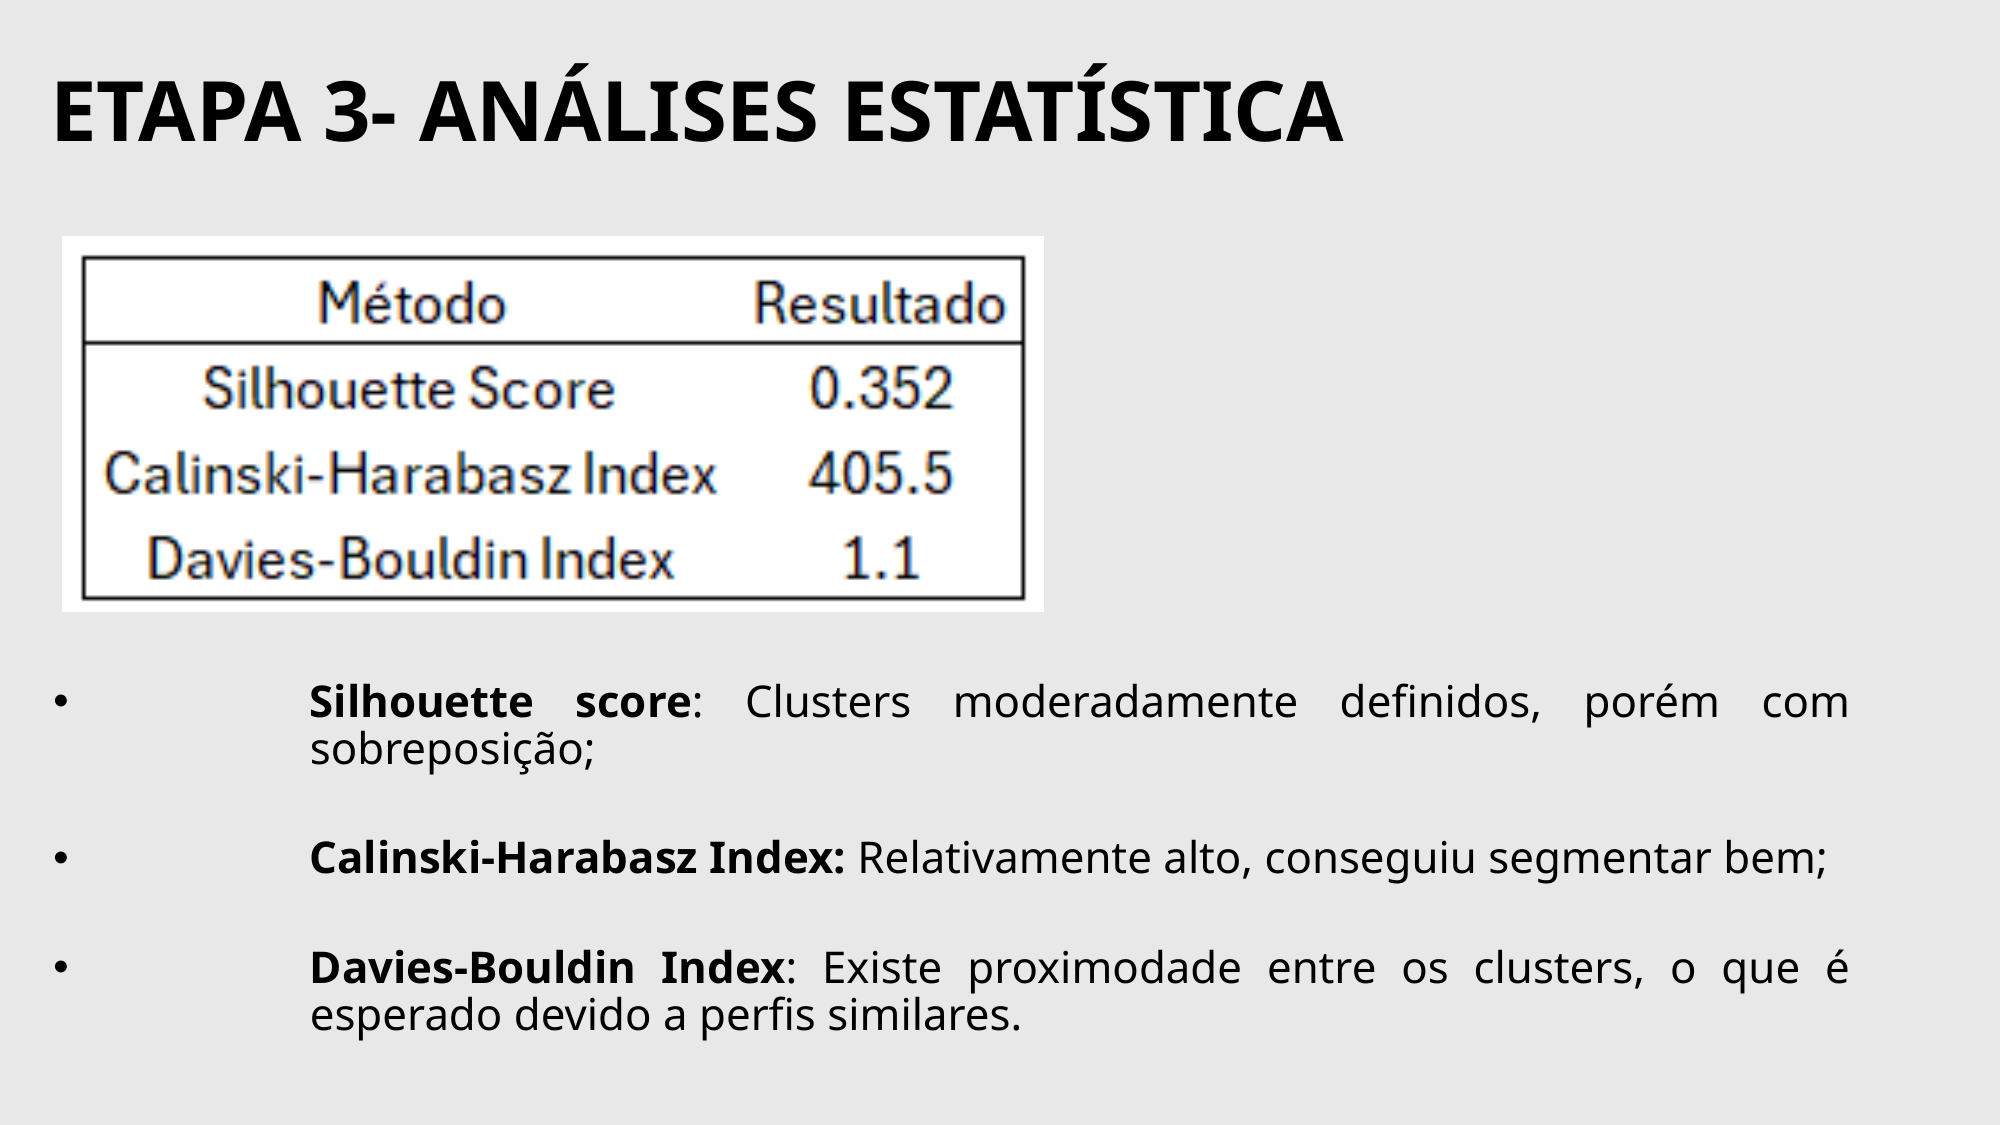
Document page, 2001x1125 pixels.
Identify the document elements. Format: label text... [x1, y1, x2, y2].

picture [61, 235, 1045, 613]
title Etapa 3- Análises estatística [34, 41, 1698, 245]
subtitle Silhouette score: Clusters moderadamente definidos, porém com sobreposição; Calinski-Harabasz Index: Relativamente alto, conseguiu segmentar bem; Davies-Bouldin Index: Existe proximodade entre os clusters, o que é esperado devido a perfis similares. [0, 671, 1866, 1076]
